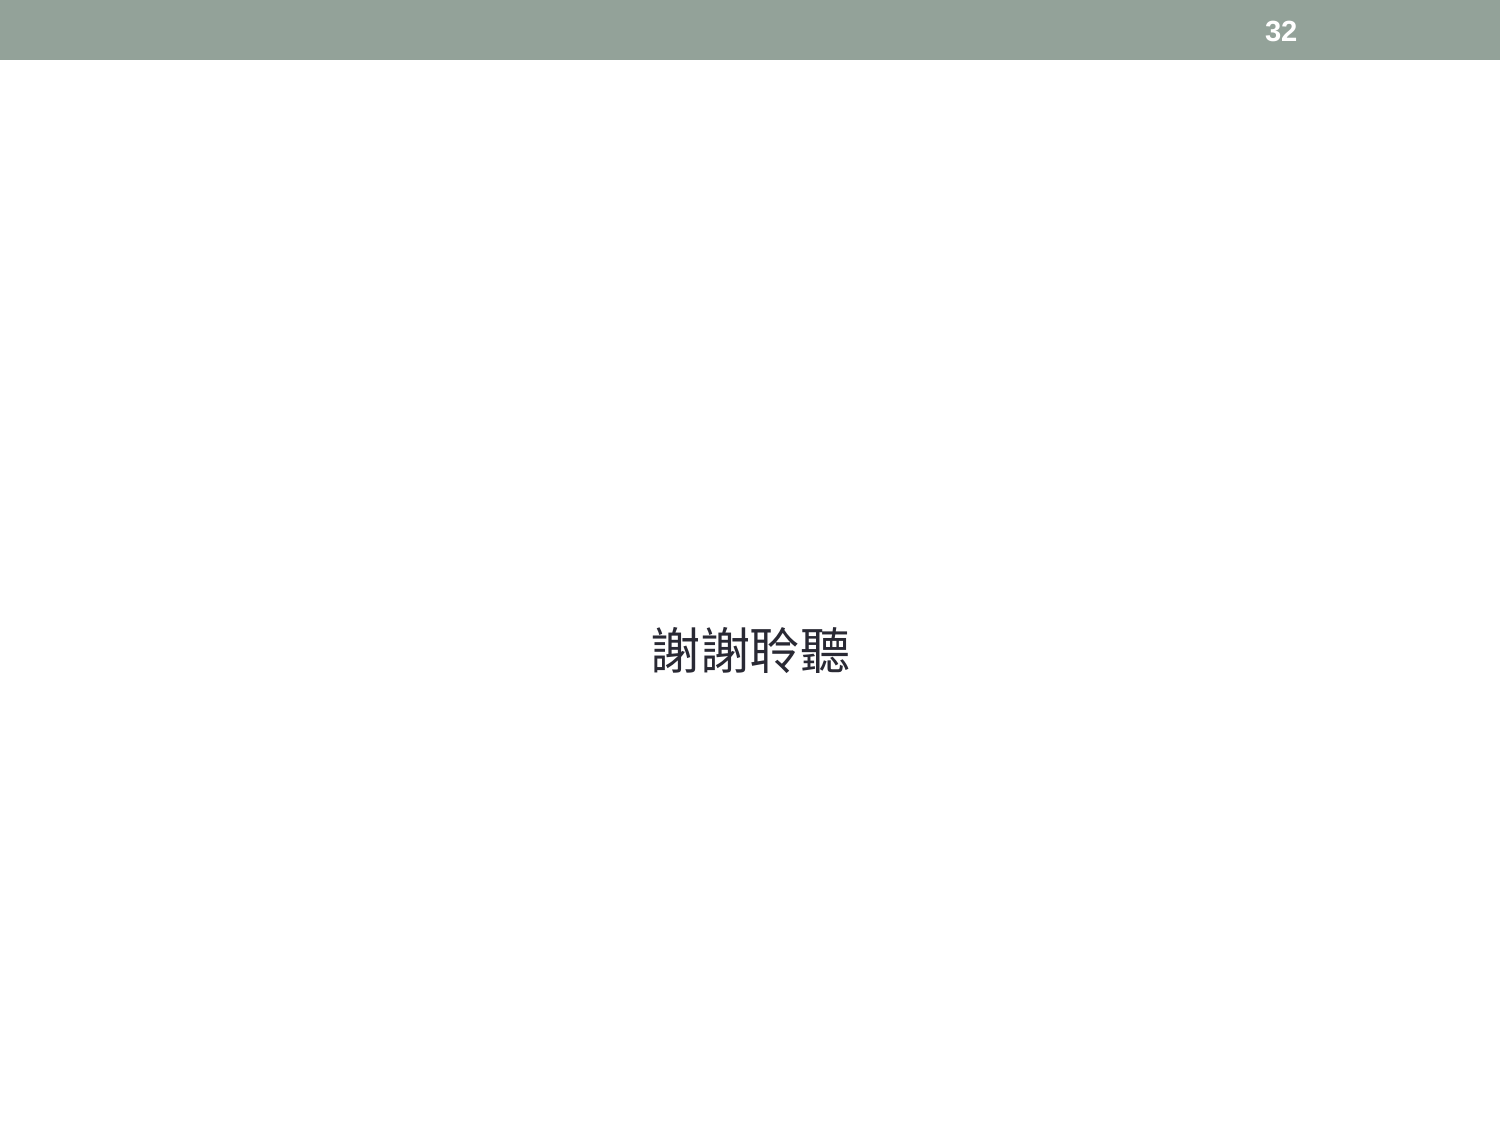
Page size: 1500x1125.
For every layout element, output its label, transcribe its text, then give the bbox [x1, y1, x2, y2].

list 謝謝聆聽 [75, 262, 1425, 1063]
slide_number 32 [1250, 3, 1425, 57]
